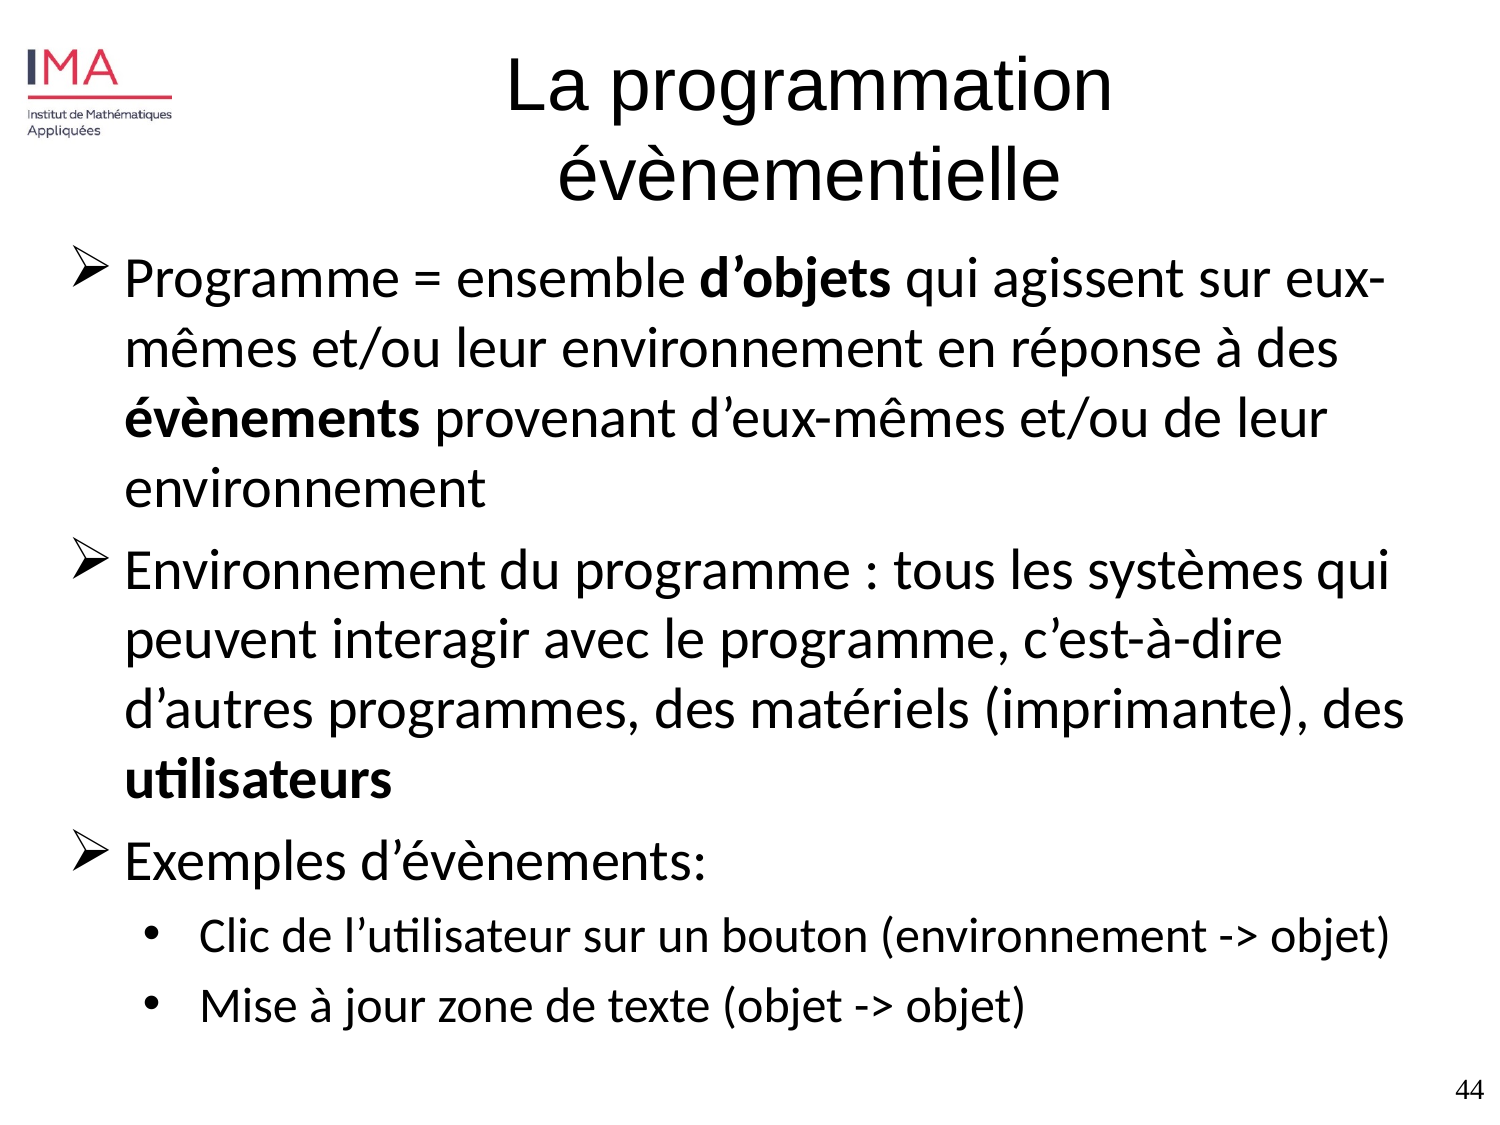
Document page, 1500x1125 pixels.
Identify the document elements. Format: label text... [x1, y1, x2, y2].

slide_number 44 [1351, 1050, 1500, 1125]
list Programme = ensemble d’objets qui agissent sur eux-mêmes et/ou leur environnement en réponse à des évènements provenant d’eux-mêmes et/ou de leur environnement Environnement du programme : tous les systèmes qui peuvent interagir avec le programme, c’est-à-dire d’autres programmes, des matériels (imprimante), des utilisateurs Exemples d’évènements: Clic de l’utilisateur sur un bouton (environnement -> objet) Mise à jour zone de texte (objet -> objet) [53, 231, 1447, 1059]
title La programmation évènementielle [230, 28, 1391, 185]
picture [9, 15, 172, 149]
